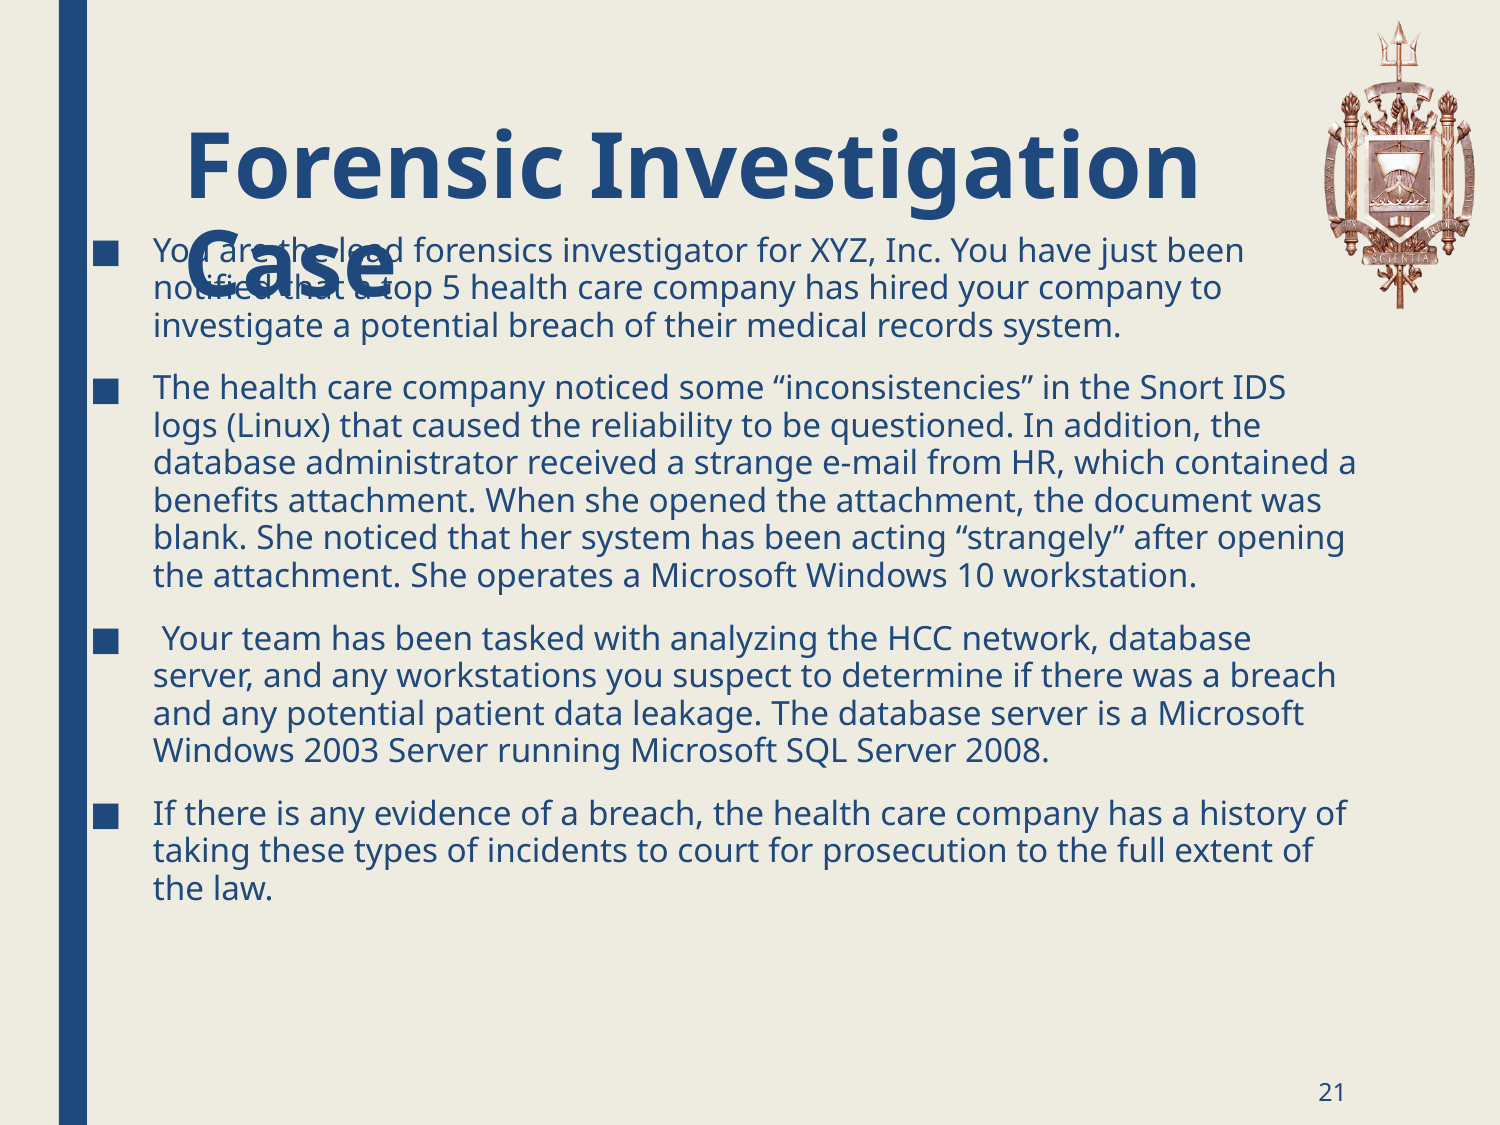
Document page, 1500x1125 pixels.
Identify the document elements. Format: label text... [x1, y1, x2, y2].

list You are the lead forensics investigator for XYZ, Inc. You have just been notified that a top 5 health care company has hired your company to investigate a potential breach of their medical records system. The health care company noticed some “inconsistencies” in the Snort IDS logs (Linux) that caused the reliability to be questioned. In addition, the database administrator received a strange e-mail from HR, which contained a benefits attachment. When she opened the attachment, the document was blank. She noticed that her system has been acting “strangely” after opening the attachment. She operates a Microsoft Windows 10 workstation. Your team has been tasked with analyzing the HCC network, database server, and any workstations you suspect to determine if there was a breach and any potential patient data leakage. The database server is a Microsoft Windows 2003 Server running Microsoft SQL Server 2008. If there is any evidence of a breach, the health care company has a history of taking these types of incidents to court for prosecution to the full extent of the law. [75, 224, 1375, 1038]
picture [1320, 17, 1478, 312]
title Forensic Investigation Case [168, 112, 1298, 239]
slide_number 21 [1165, 1058, 1362, 1125]
